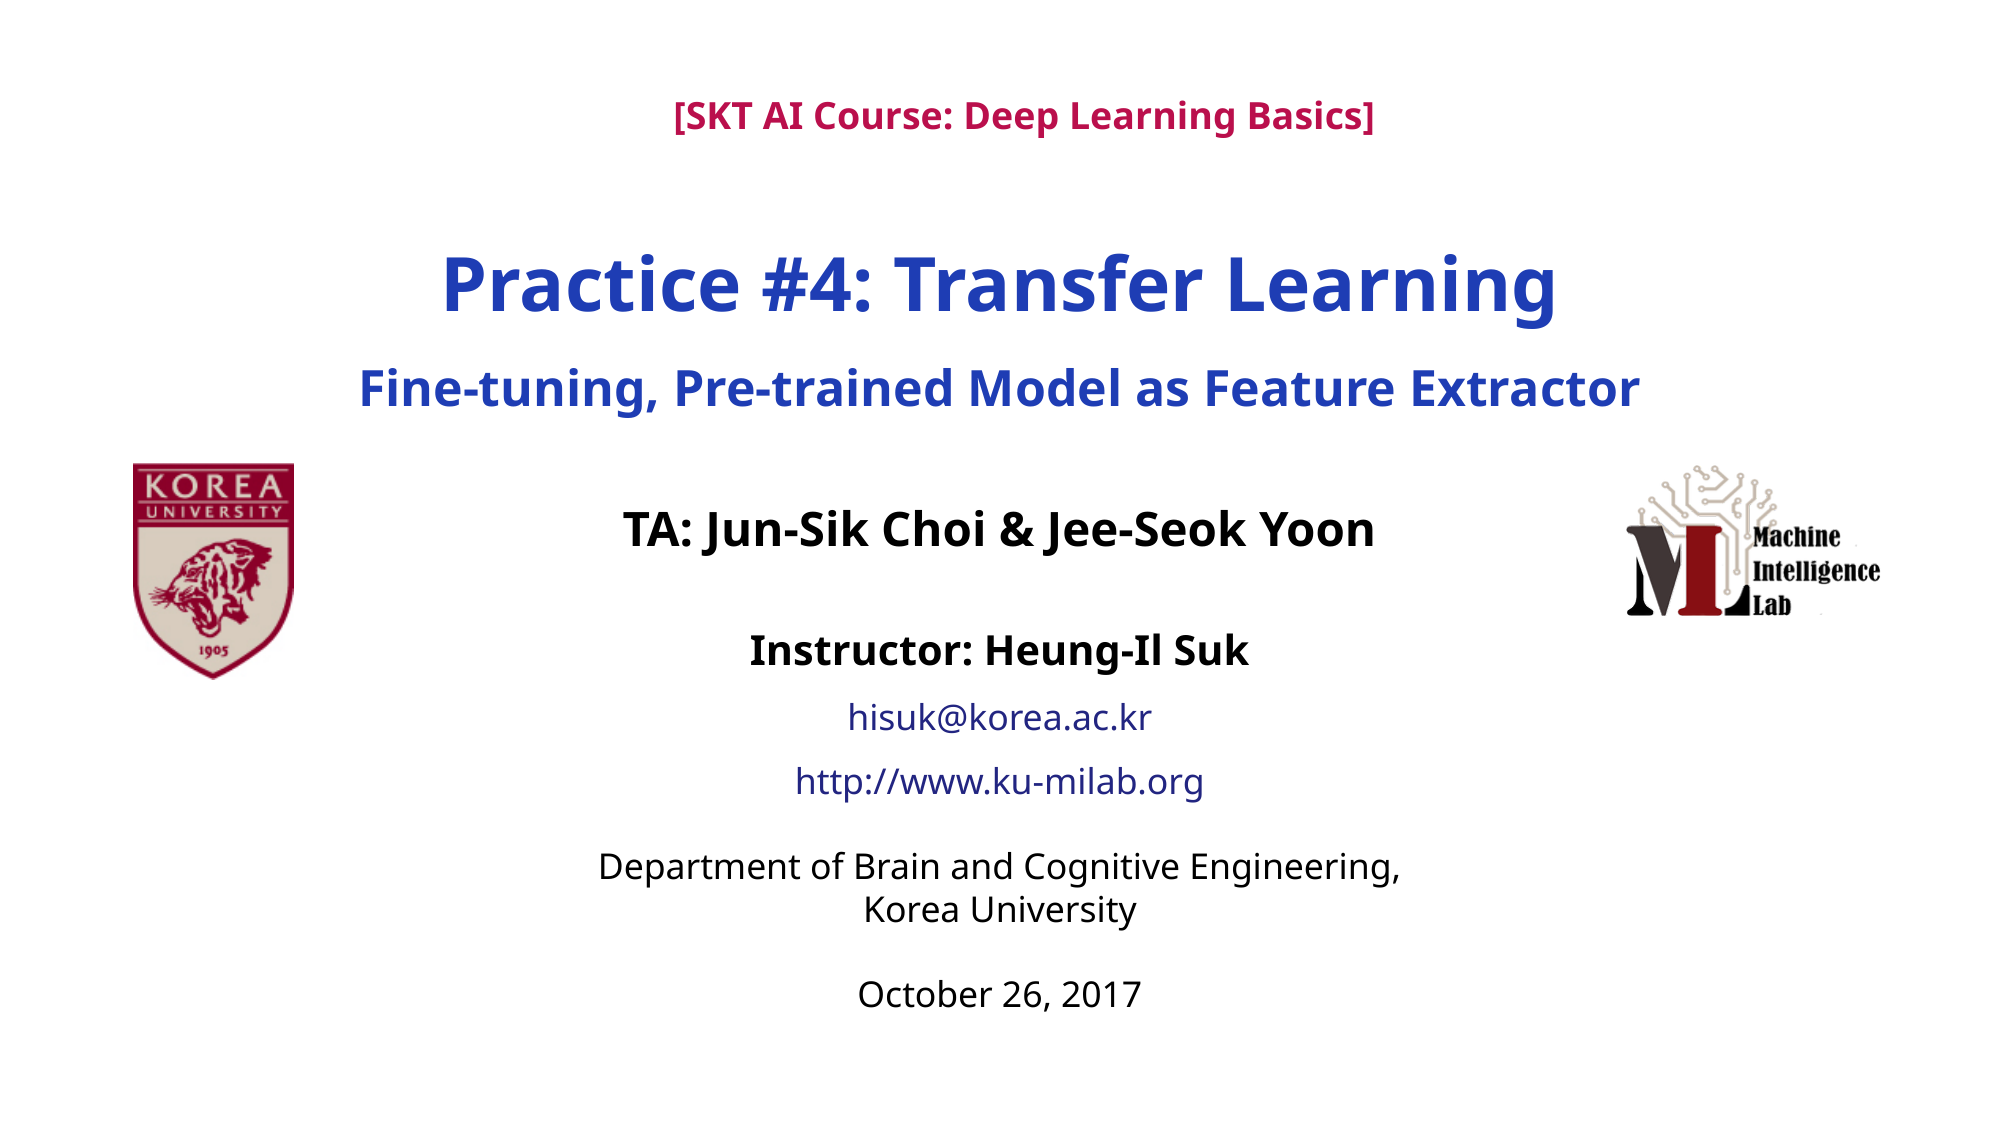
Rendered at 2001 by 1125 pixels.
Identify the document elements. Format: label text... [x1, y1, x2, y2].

title Practice #4: Transfer Learning Fine-tuning, Pre-trained Model as Feature Extractor [249, 181, 1750, 428]
subtitle TA: Jun-Sik Choi & Jee-Seok Yoon Instructor: Heung-Il Suk hisuk@korea.ac.kr http://www.ku-milab.org Department of Brain and Cognitive Engineering, Korea University October 26, 2017 [565, 463, 1435, 1030]
picture [133, 463, 294, 680]
picture [1625, 463, 1881, 618]
text_box [SKT AI Course: Deep Learning Basics] [658, 85, 1391, 145]
